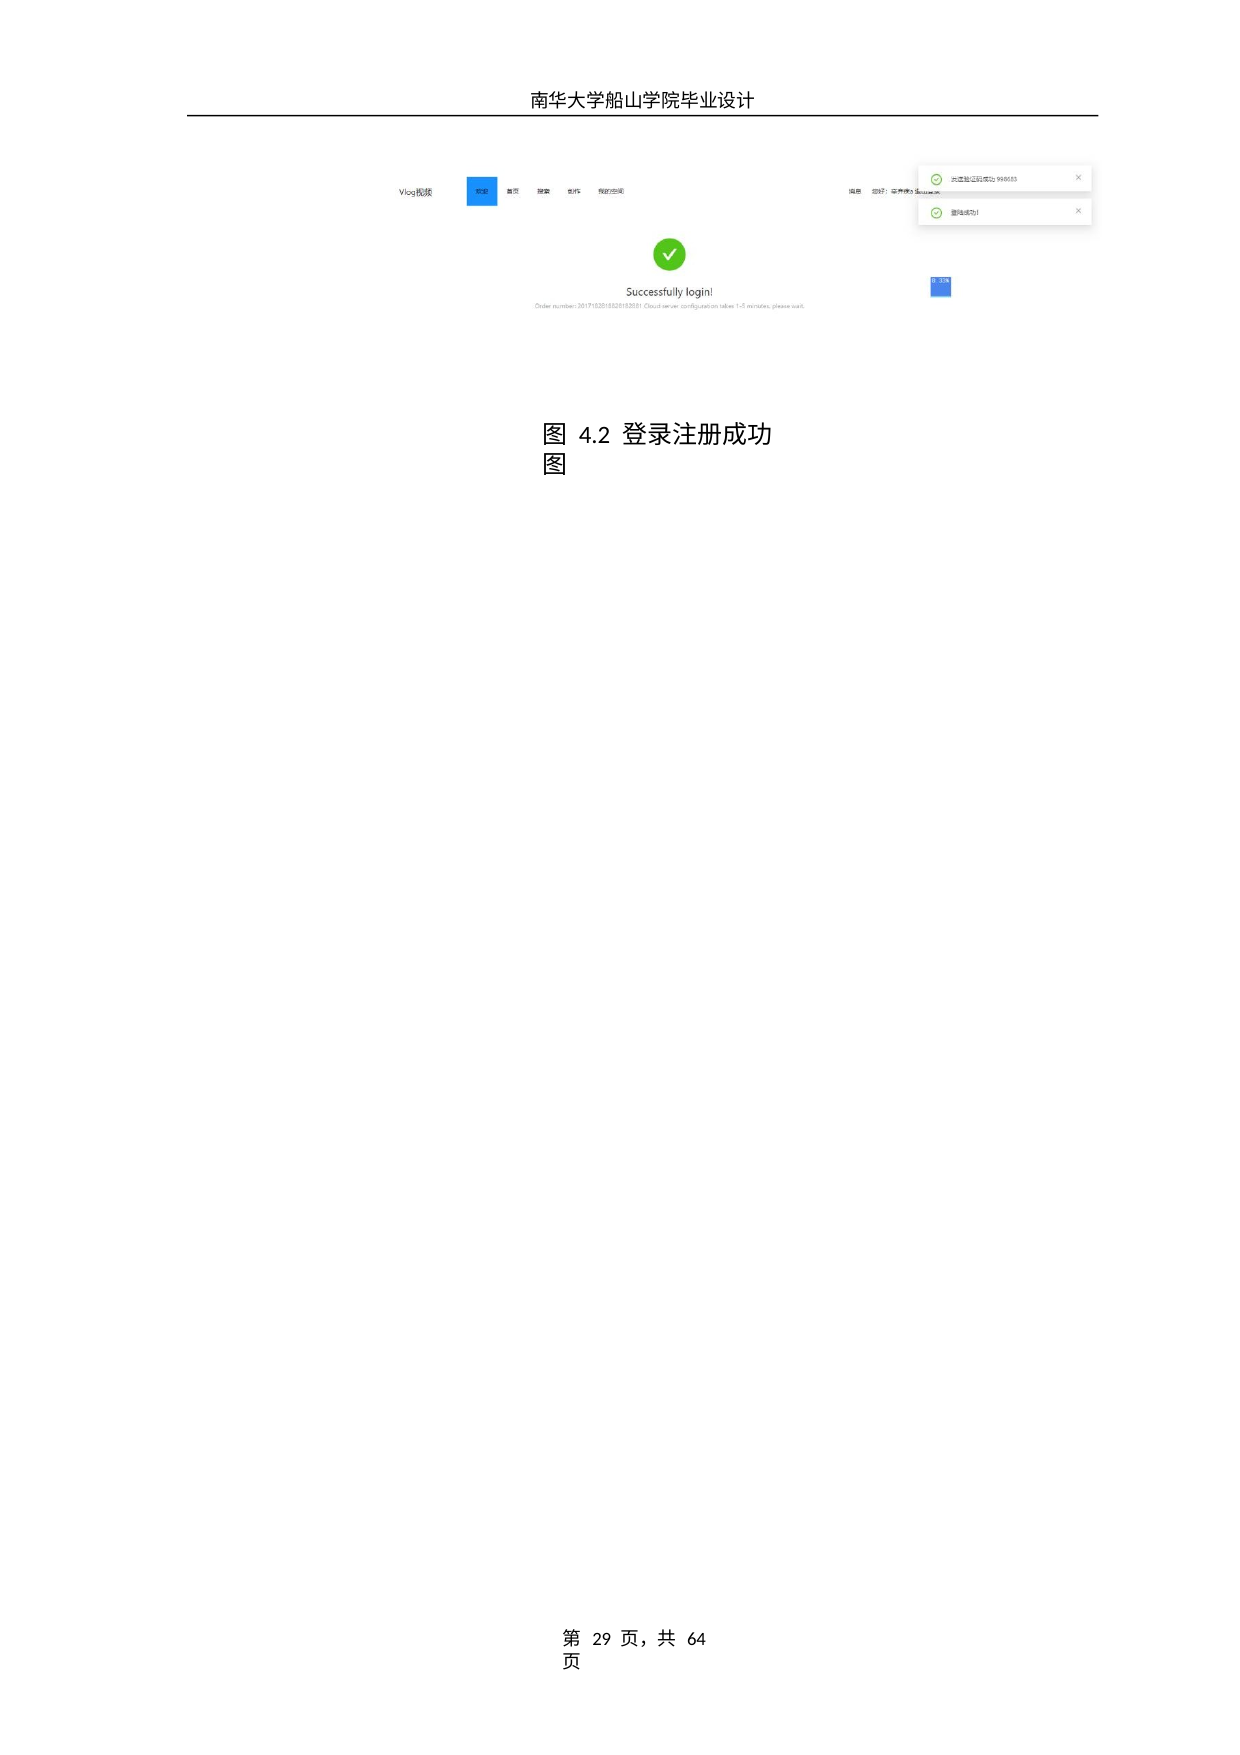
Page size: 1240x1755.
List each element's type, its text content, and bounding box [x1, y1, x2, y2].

text_box 图 4.2 登录注册成功图 [540, 416, 796, 479]
slide_number 第 29 页，共 64 页 [560, 1627, 732, 1755]
picture [395, 154, 1102, 314]
text_box 南华大学船山学院毕业设计 [528, 86, 758, 112]
